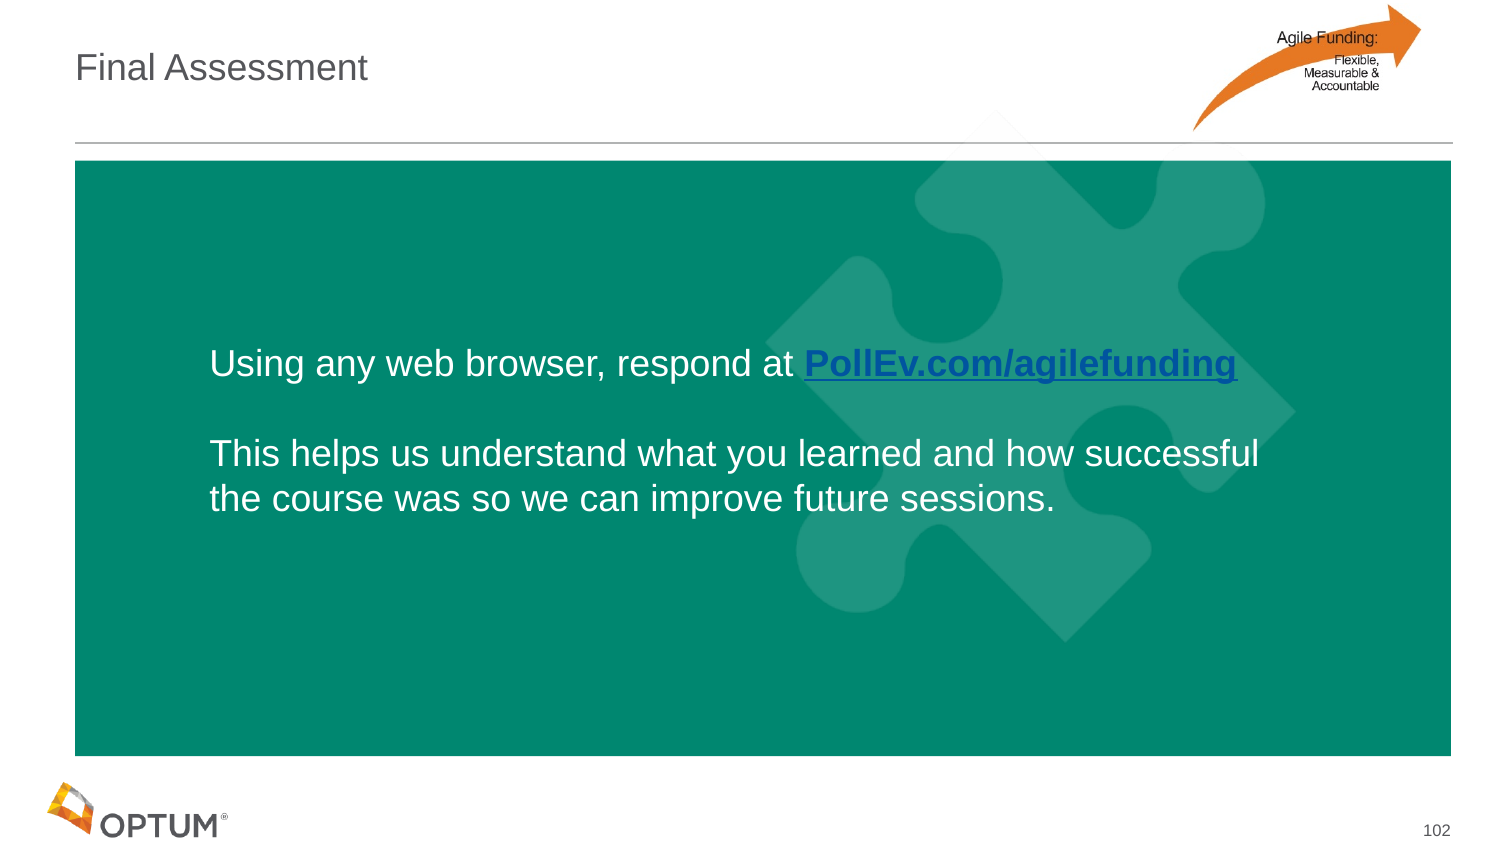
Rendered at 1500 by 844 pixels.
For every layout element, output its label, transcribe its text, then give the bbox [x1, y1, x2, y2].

picture [712, 3, 1422, 710]
picture [41, 779, 233, 840]
text_box [73, 158, 1453, 758]
text_box Using any web browser, respond at PollEv.com/agilefunding This helps us understand what you learned and how successful the course was so we can improve future sessions. [194, 332, 707, 527]
title Final Assessment [75, 10, 1175, 121]
slide_number 102 [1387, 814, 1451, 844]
